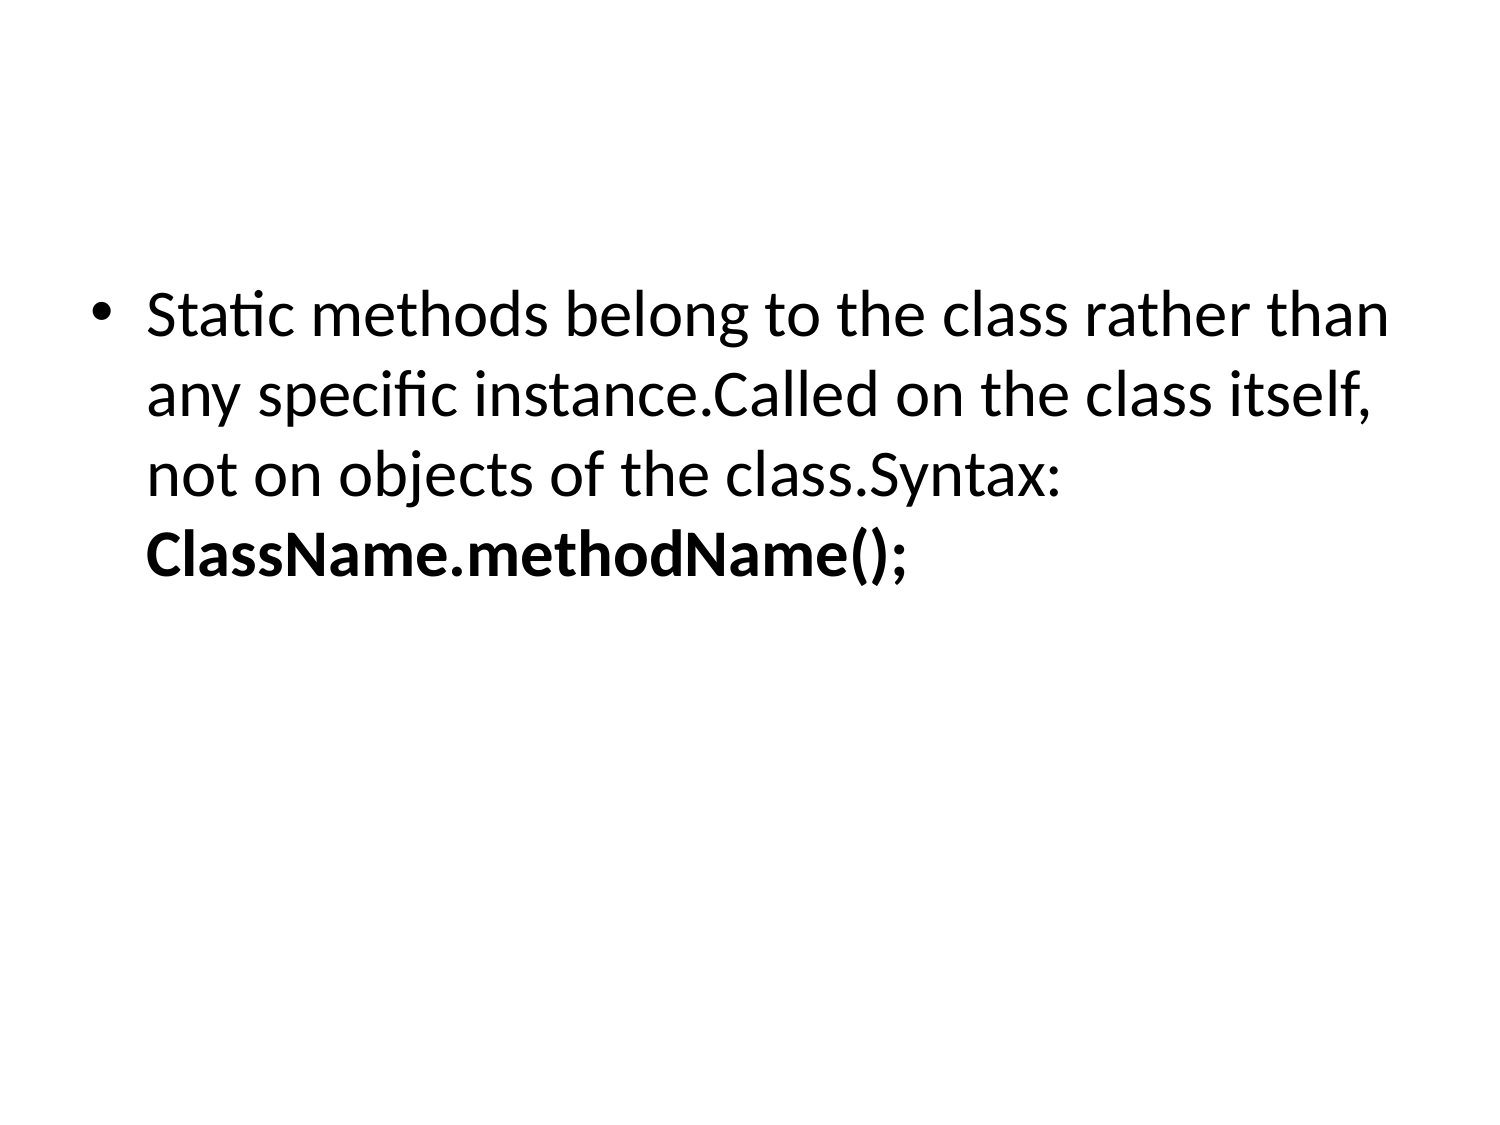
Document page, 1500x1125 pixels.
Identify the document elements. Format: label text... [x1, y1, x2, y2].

list Static methods belong to the class rather than any specific instance.Called on the class itself, not on objects of the class.Syntax: ClassName.methodName(); [74, 262, 1426, 1006]
